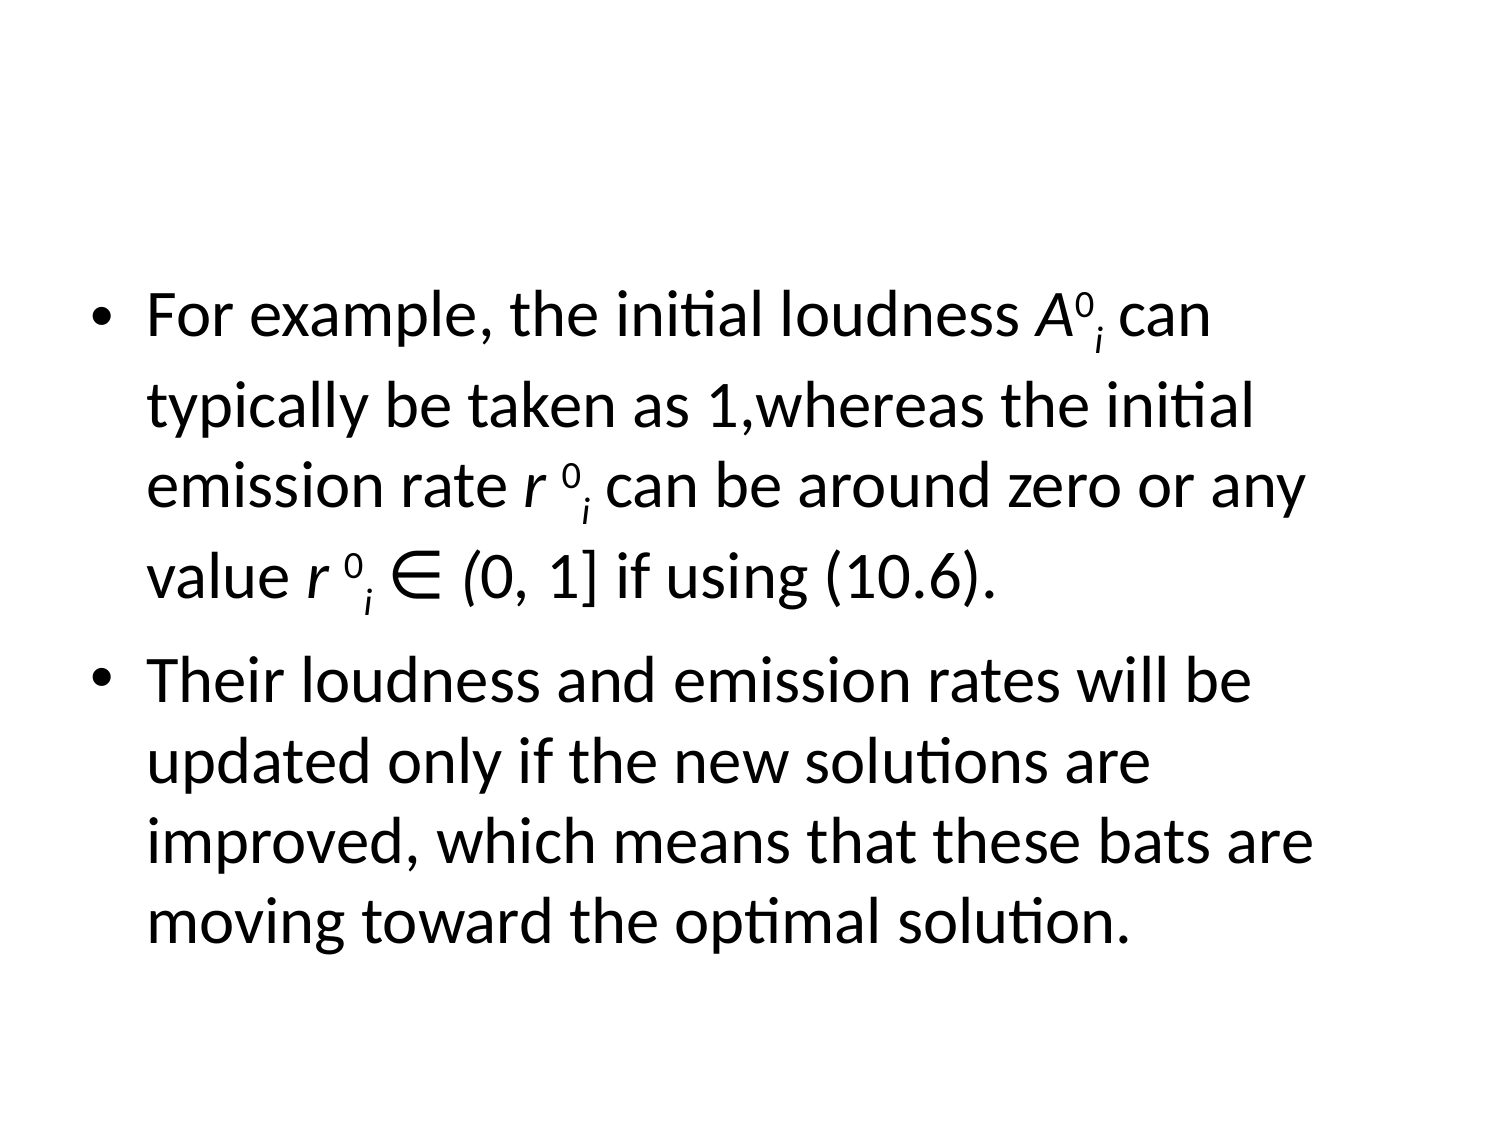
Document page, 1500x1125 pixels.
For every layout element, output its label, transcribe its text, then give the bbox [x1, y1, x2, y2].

list For example, the initial loudness A0i can typically be taken as 1,whereas the initial emission rate r 0i can be around zero or any value r 0i ∈ (0, 1] if using (10.6). Their loudness and emission rates will be updated only if the new solutions are improved, which means that these bats are moving toward the optimal solution. [75, 262, 1425, 1005]
